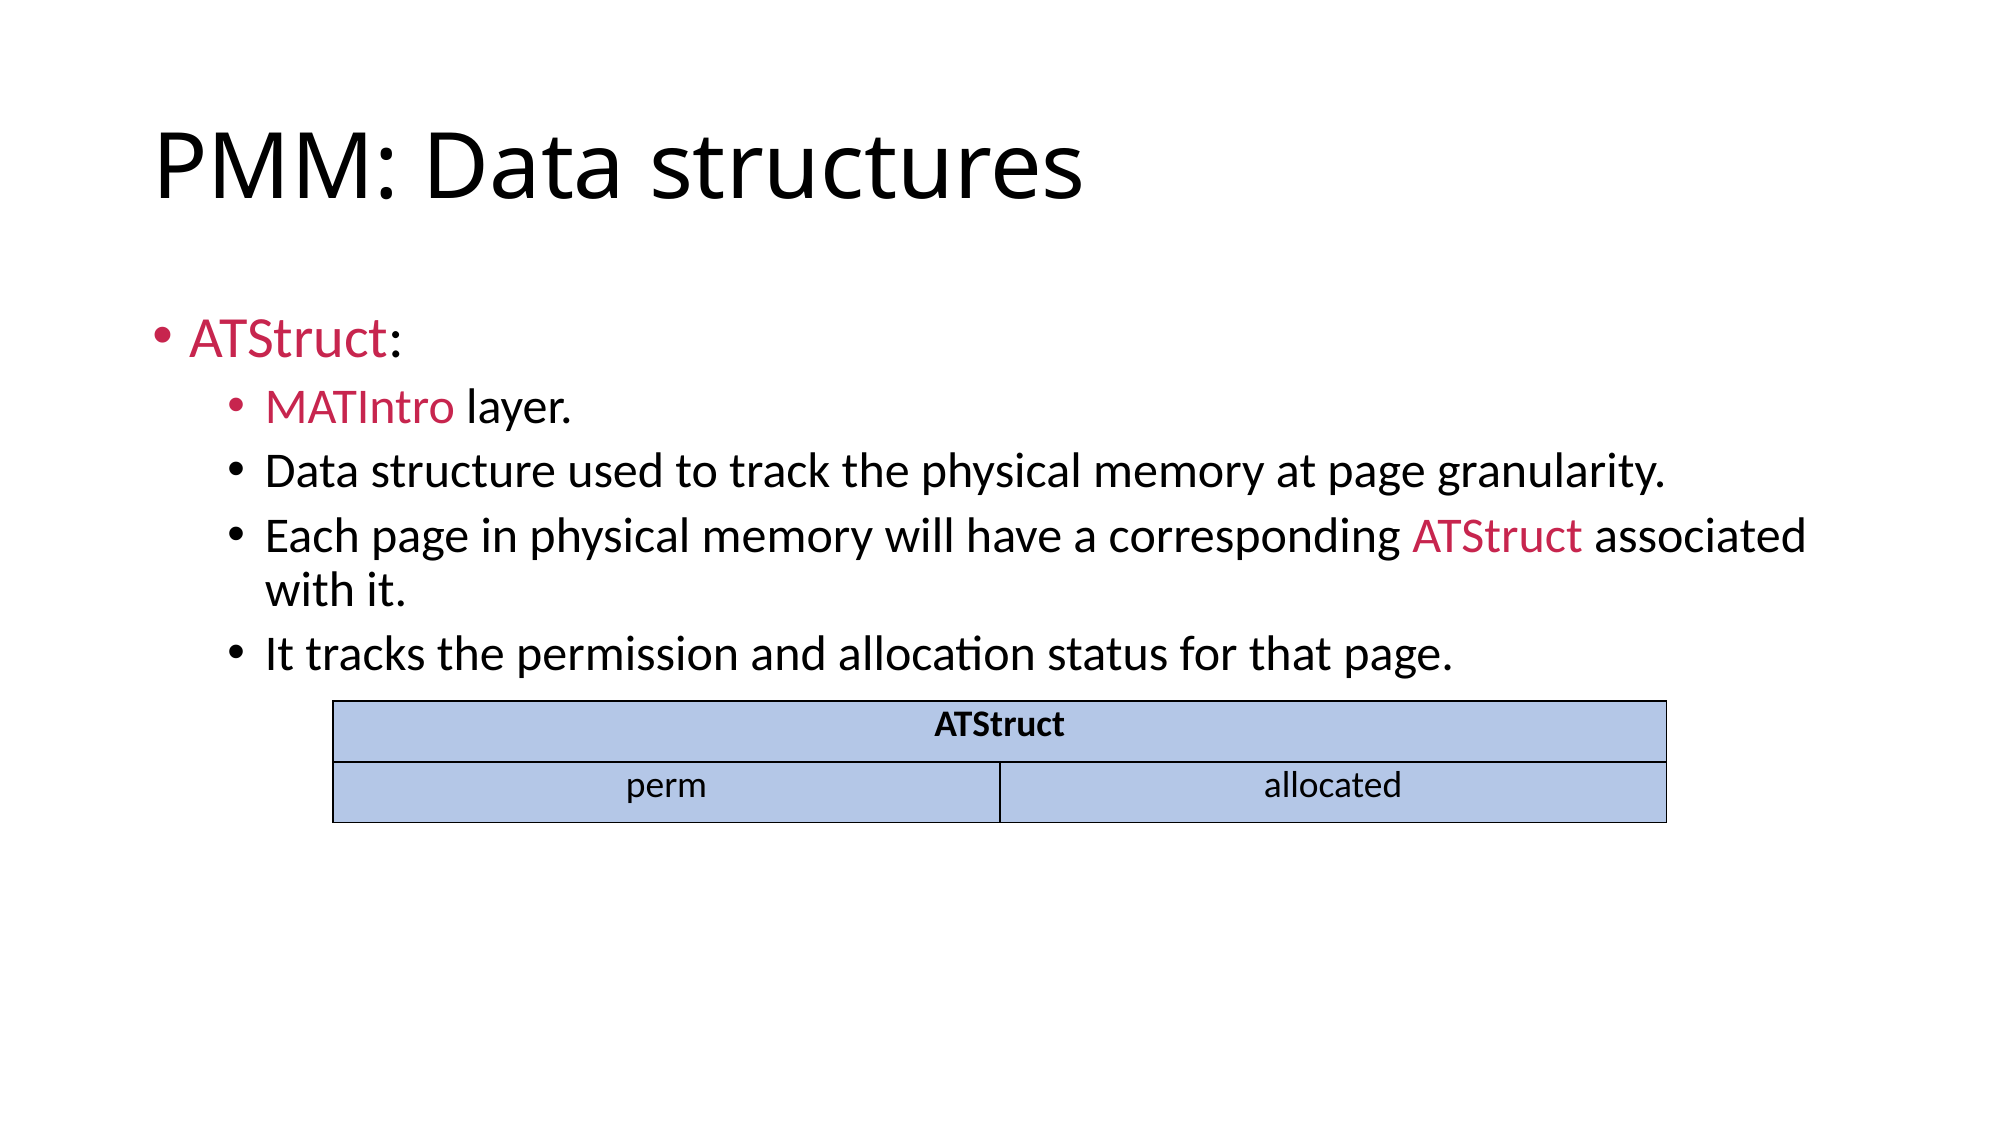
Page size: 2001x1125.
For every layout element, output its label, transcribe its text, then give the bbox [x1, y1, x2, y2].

table_header ATStruct [334, 702, 1666, 761]
title PMM: Data structures [137, 59, 1863, 278]
table_cell perm [334, 763, 999, 822]
table_cell allocated [1001, 763, 1666, 822]
list ATStruct: MATIntro layer. Data structure used to track the physical memory at page granularity. Each page in physical memory will have a corresponding ATStruct associated with it. It tracks the permission and allocation status for that page. [137, 299, 1863, 1014]
